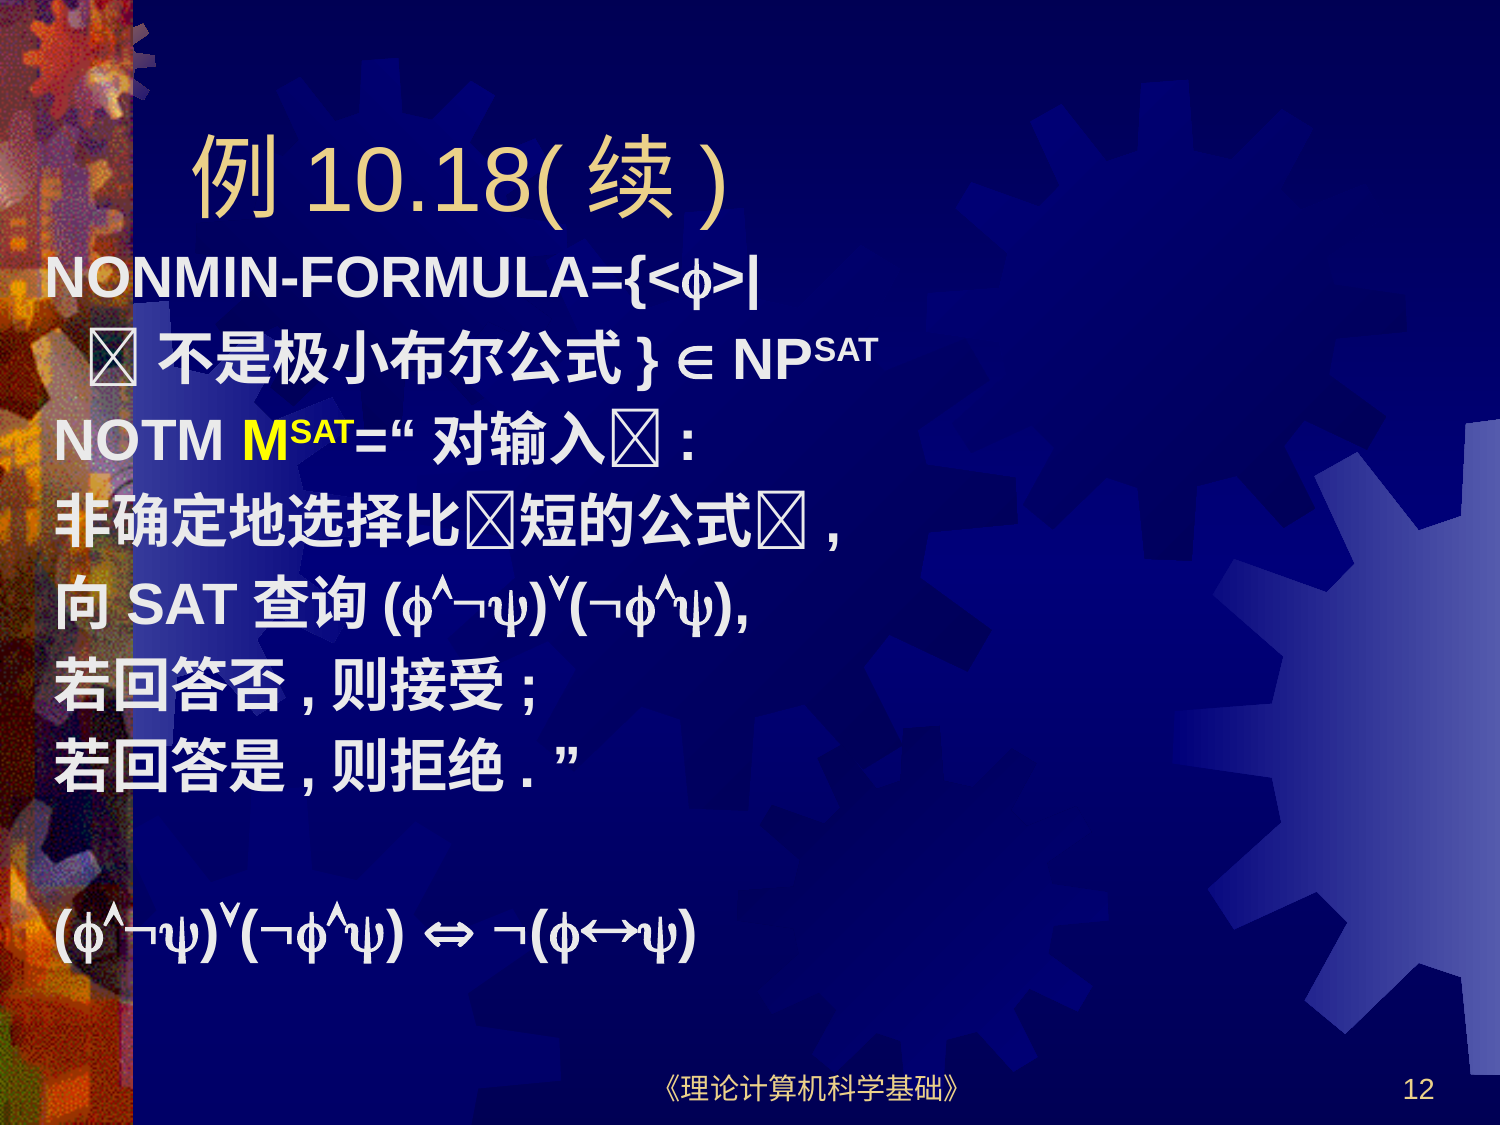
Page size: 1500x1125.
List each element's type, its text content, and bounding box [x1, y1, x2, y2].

list NONMIN-FORMULA={<>| 不是极小布尔公式}  NPSAT NOTM MSAT=“对输入: 非确定地选择比短的公式, 向SAT查询()(), 若回答否,则接受; 若回答是,则拒绝. ” ()()  () [29, 231, 1305, 1007]
slide_number 12 [1137, 1037, 1450, 1113]
picture [0, 0, 133, 1125]
title 例10.18(续) [174, 50, 1450, 238]
footer 《理论计算机科学基础》 [575, 1037, 1050, 1113]
